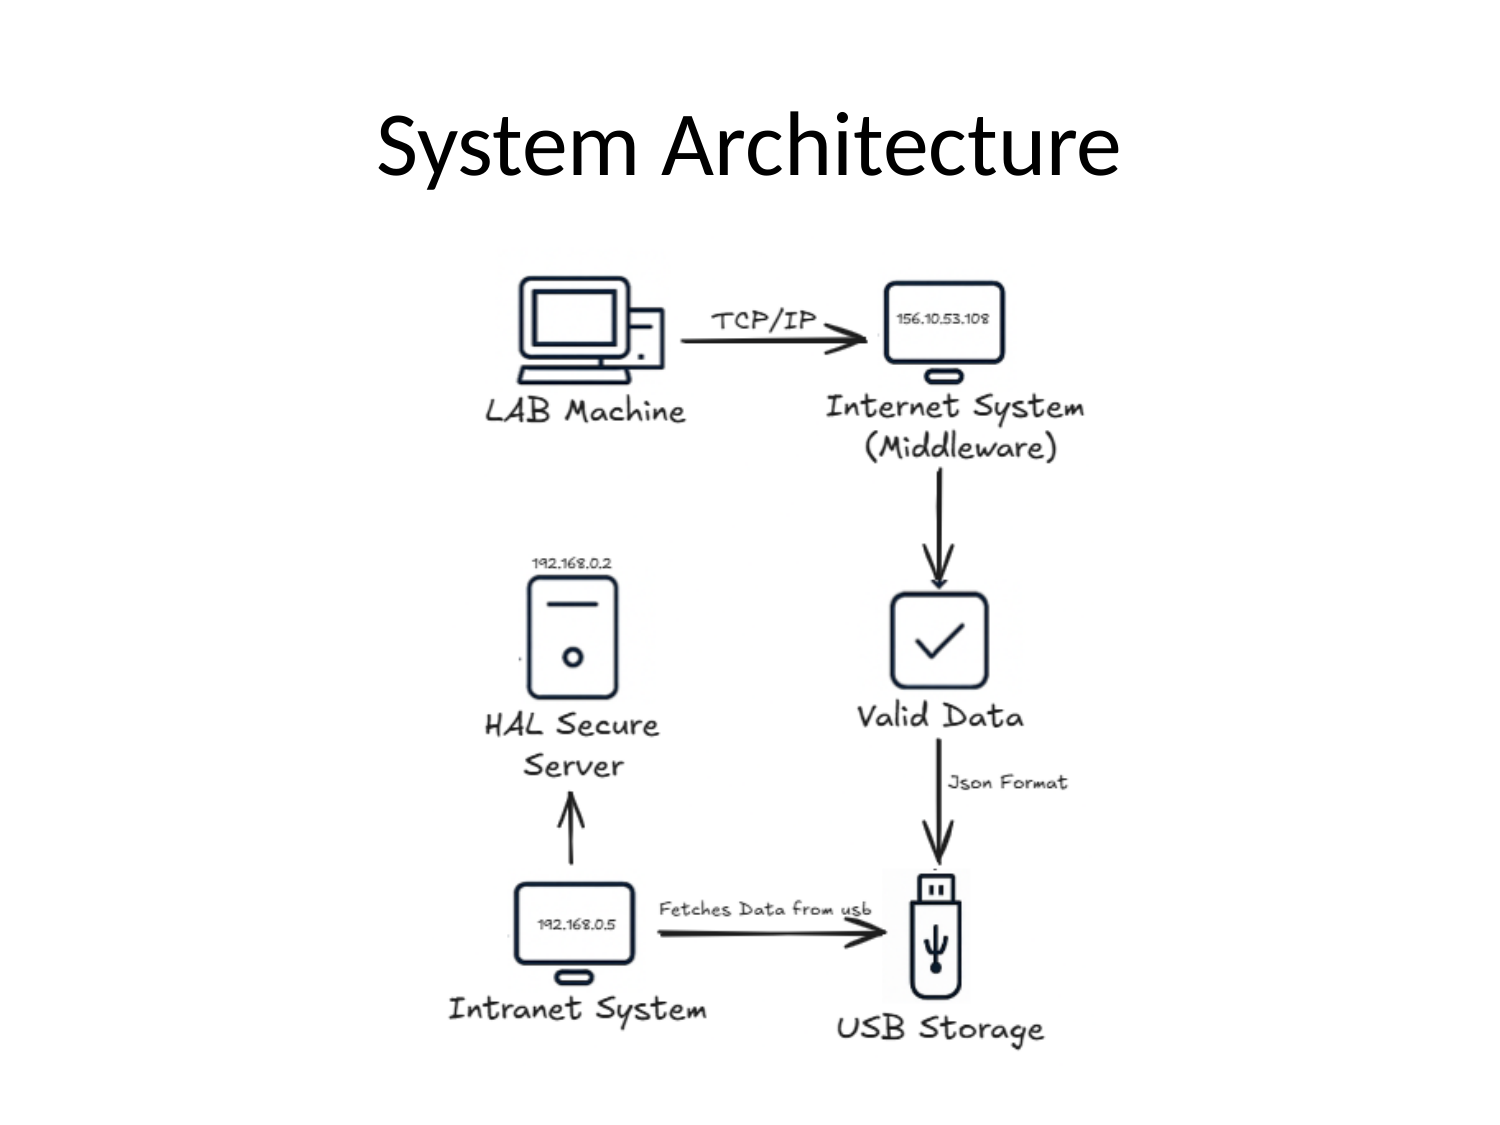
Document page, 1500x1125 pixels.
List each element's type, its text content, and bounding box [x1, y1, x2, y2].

title System Architecture [75, 45, 1425, 233]
picture [432, 232, 1101, 1066]
